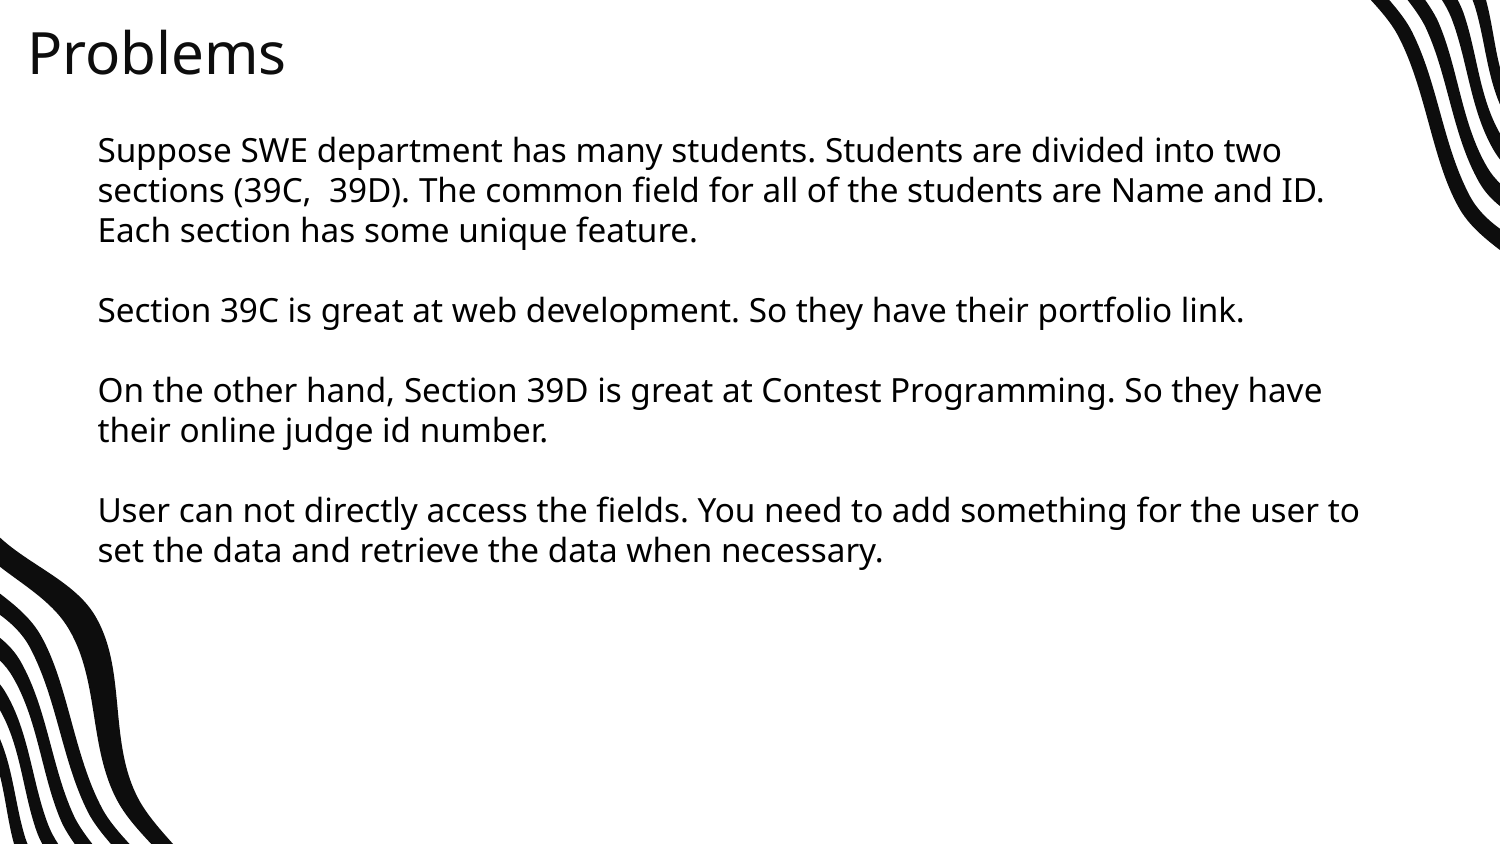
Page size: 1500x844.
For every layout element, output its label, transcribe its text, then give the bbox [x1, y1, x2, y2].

title Problems [12, 10, 1227, 105]
text_box Suppose SWE department has many students. Students are divided into two sections (39C, 39D). The common field for all of the students are Name and ID. Each section has some unique feature. Section 39C is great at web development. So they have their portfolio link. On the other hand, Section 39D is great at Contest Programming. So they have their online judge id number. User can not directly access the fields. You need to add something for the user to set the data and retrieve the data when necessary. [82, 122, 1381, 577]
